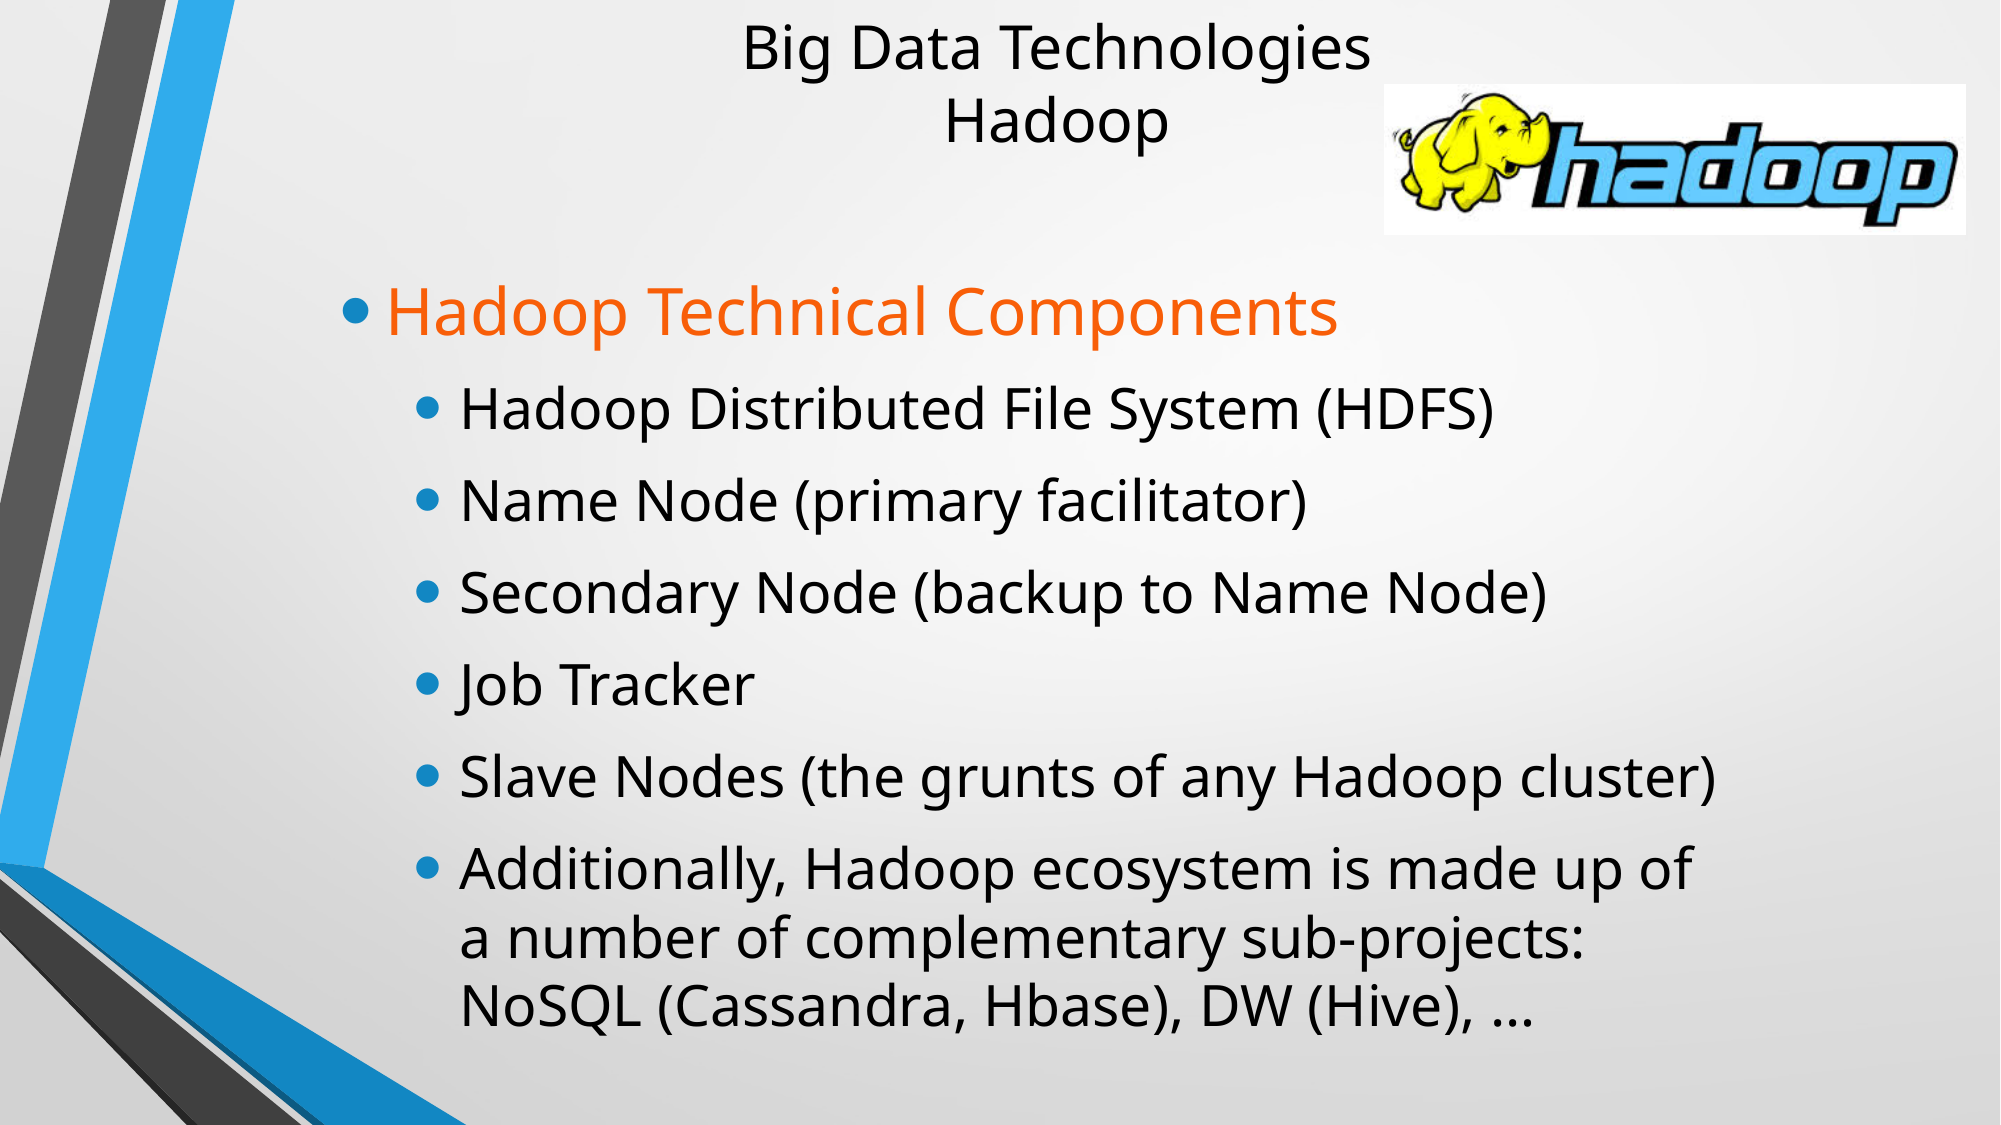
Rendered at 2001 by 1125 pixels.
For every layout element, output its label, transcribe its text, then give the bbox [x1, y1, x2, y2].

title Big Data Technologies Hadoop [214, 0, 1900, 163]
picture [1384, 84, 1966, 236]
list Hadoop Technical Components Hadoop Distributed File System (HDFS) Name Node (primary facilitator) Secondary Node (backup to Name Node) Job Tracker Slave Nodes (the grunts of any Hadoop cluster) Additionally, Hadoop ecosystem is made up of a number of complementary sub-projects: NoSQL (Cassandra, Hbase), DW (Hive), … [324, 262, 1750, 1063]
